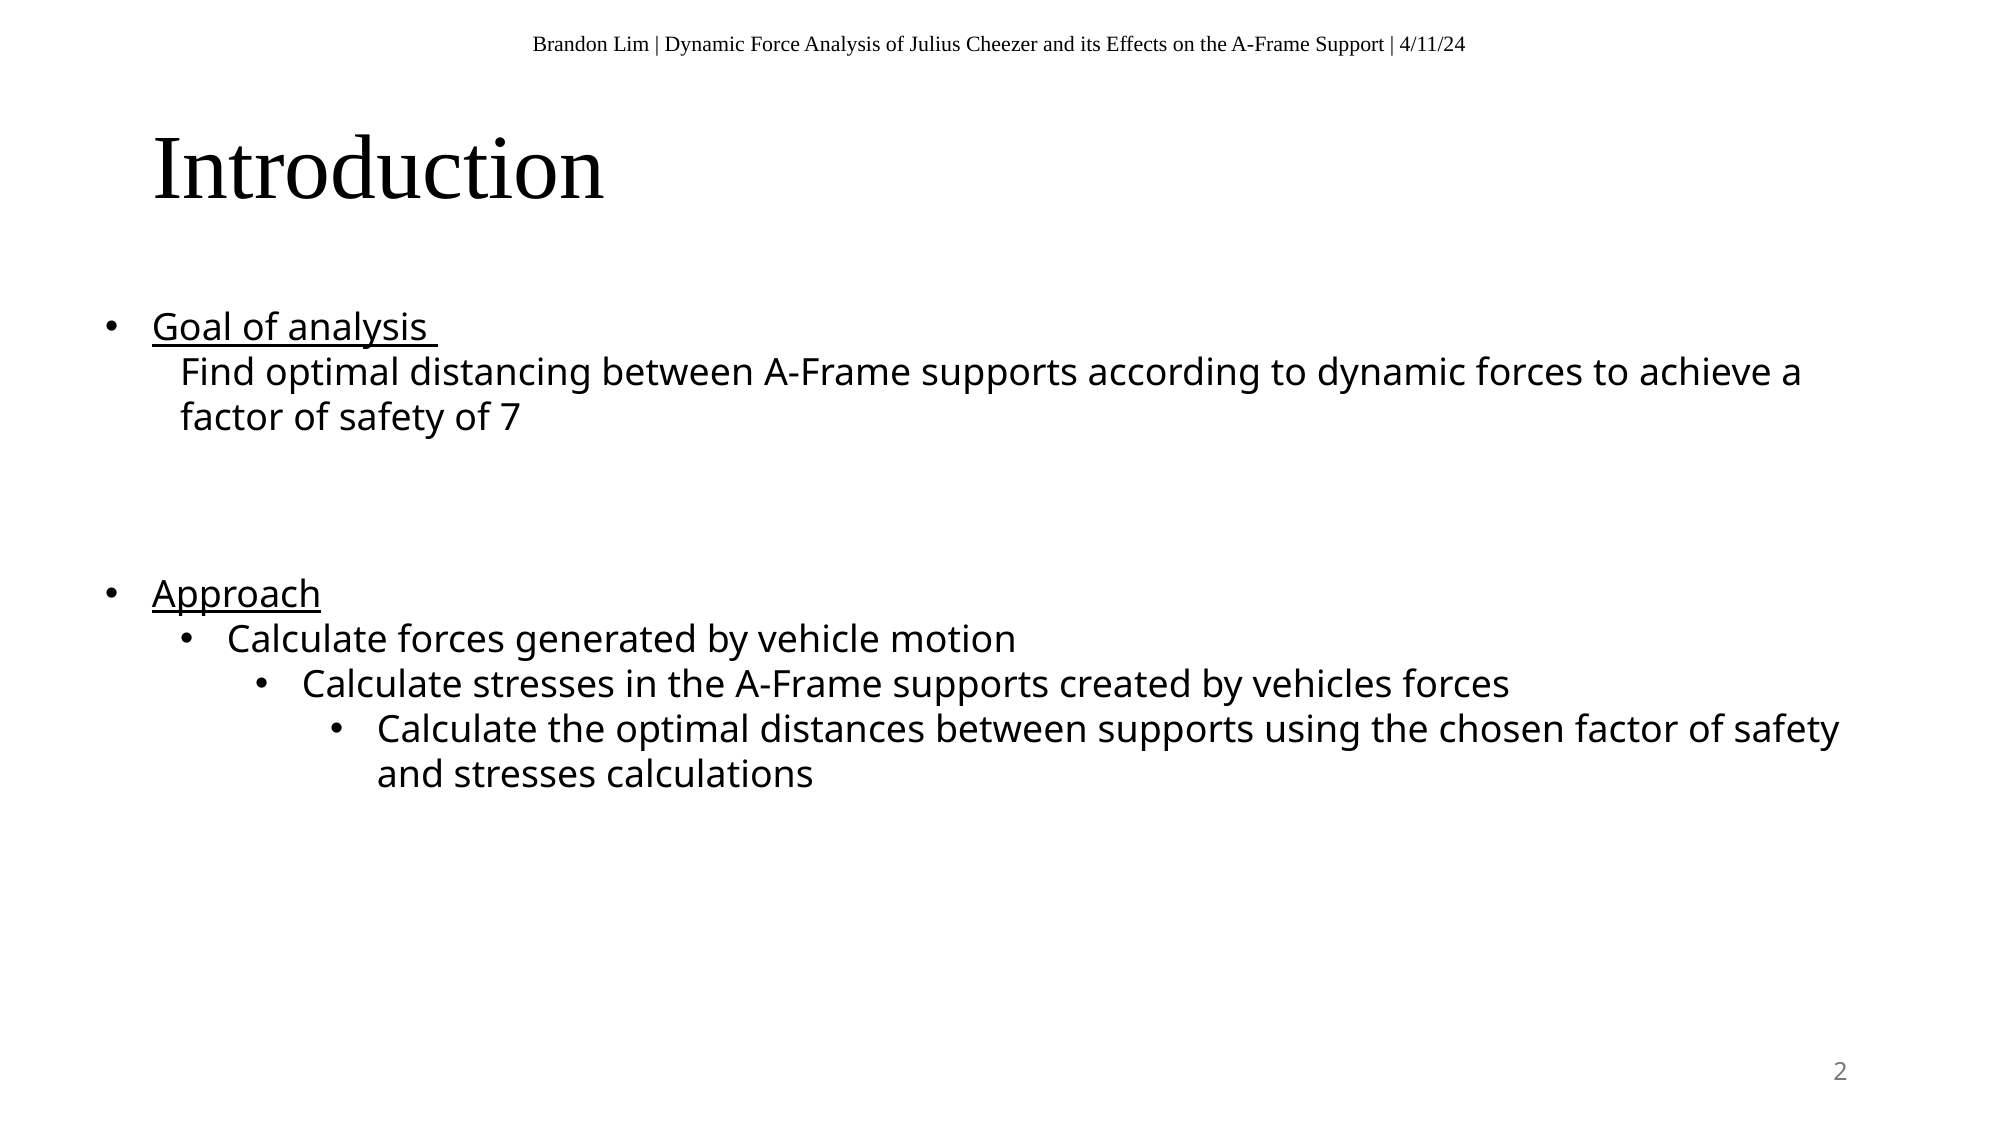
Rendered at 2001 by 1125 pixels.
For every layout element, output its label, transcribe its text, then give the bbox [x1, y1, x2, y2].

text_box Goal of analysis Find optimal distancing between A-Frame supports according to dynamic forces to achieve a factor of safety of 7 [90, 295, 1908, 446]
title Introduction [137, 109, 1863, 278]
slide_number 2 [1412, 1042, 1863, 1103]
text_box Approach Calculate forces generated by vehicle motion Calculate stresses in the A-Frame supports created by vehicles forces Calculate the optimal distances between supports using the chosen factor of safety and stresses calculations [90, 562, 1863, 803]
text_box Brandon Lim | Dynamic Force Analysis of Julius Cheezer and its Effects on the A-Frame Support | 4/11/24 [29, 22, 1971, 109]
